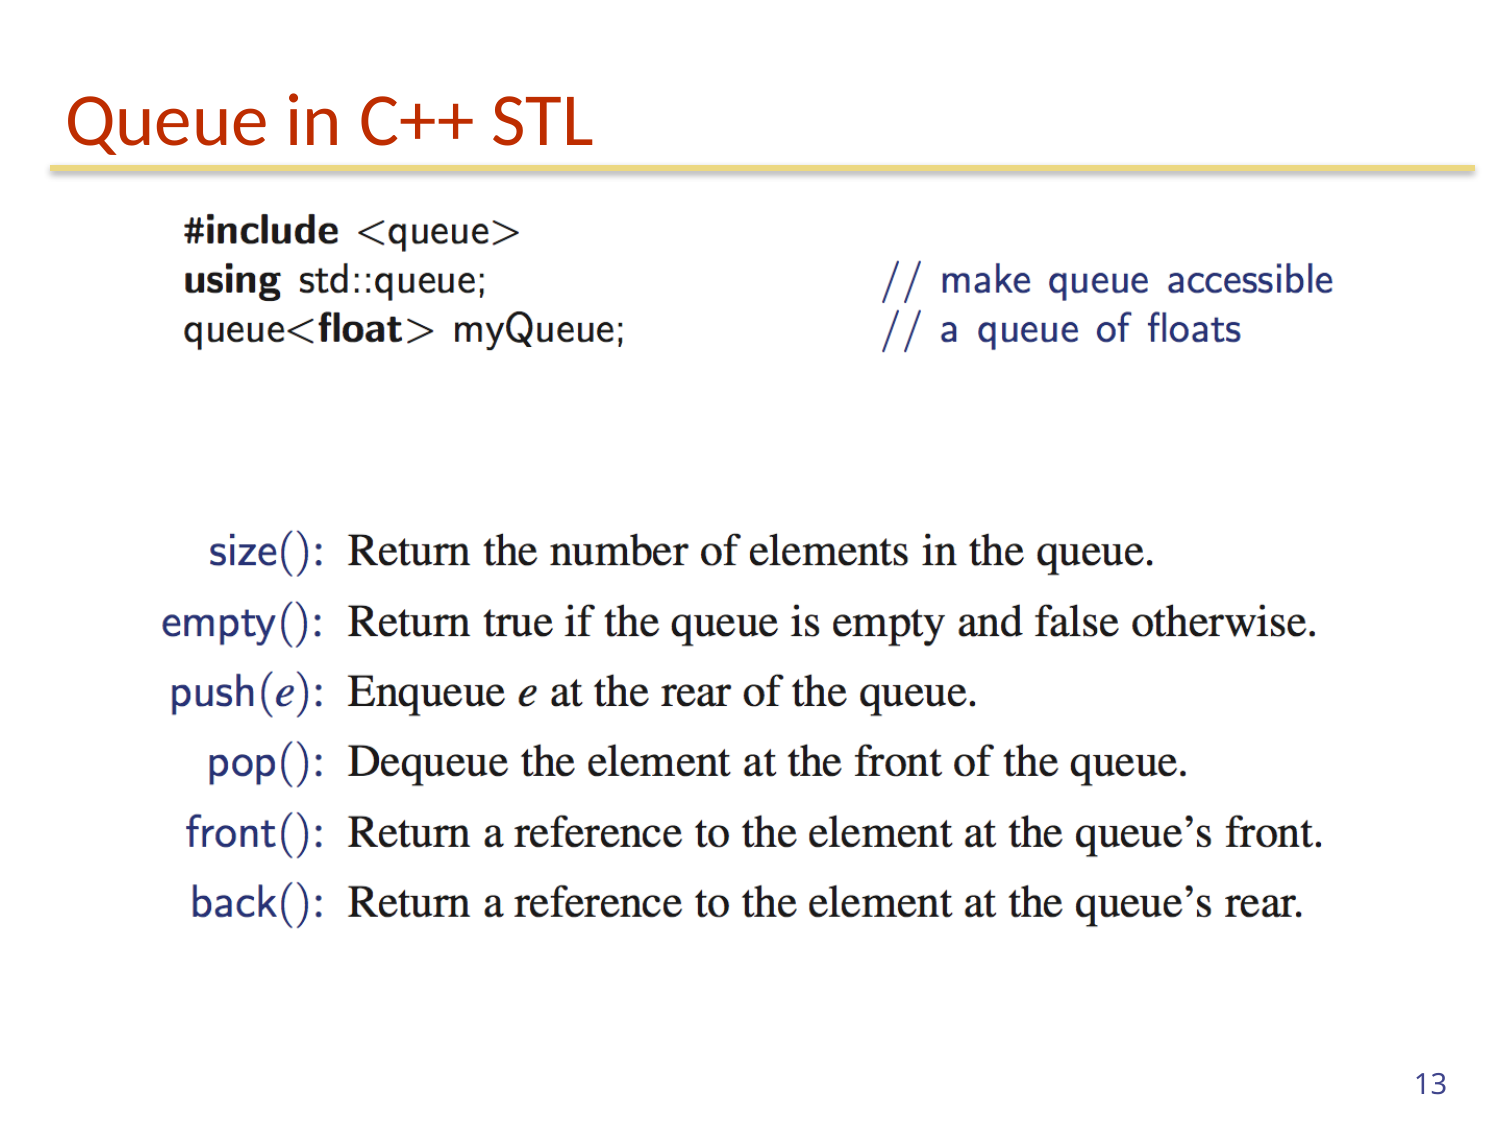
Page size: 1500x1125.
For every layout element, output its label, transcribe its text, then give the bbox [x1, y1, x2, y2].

picture [154, 512, 1345, 946]
picture [126, 187, 1374, 392]
slide_number 13 [1149, 1037, 1463, 1113]
title Queue in C++ STL [49, 49, 1476, 168]
